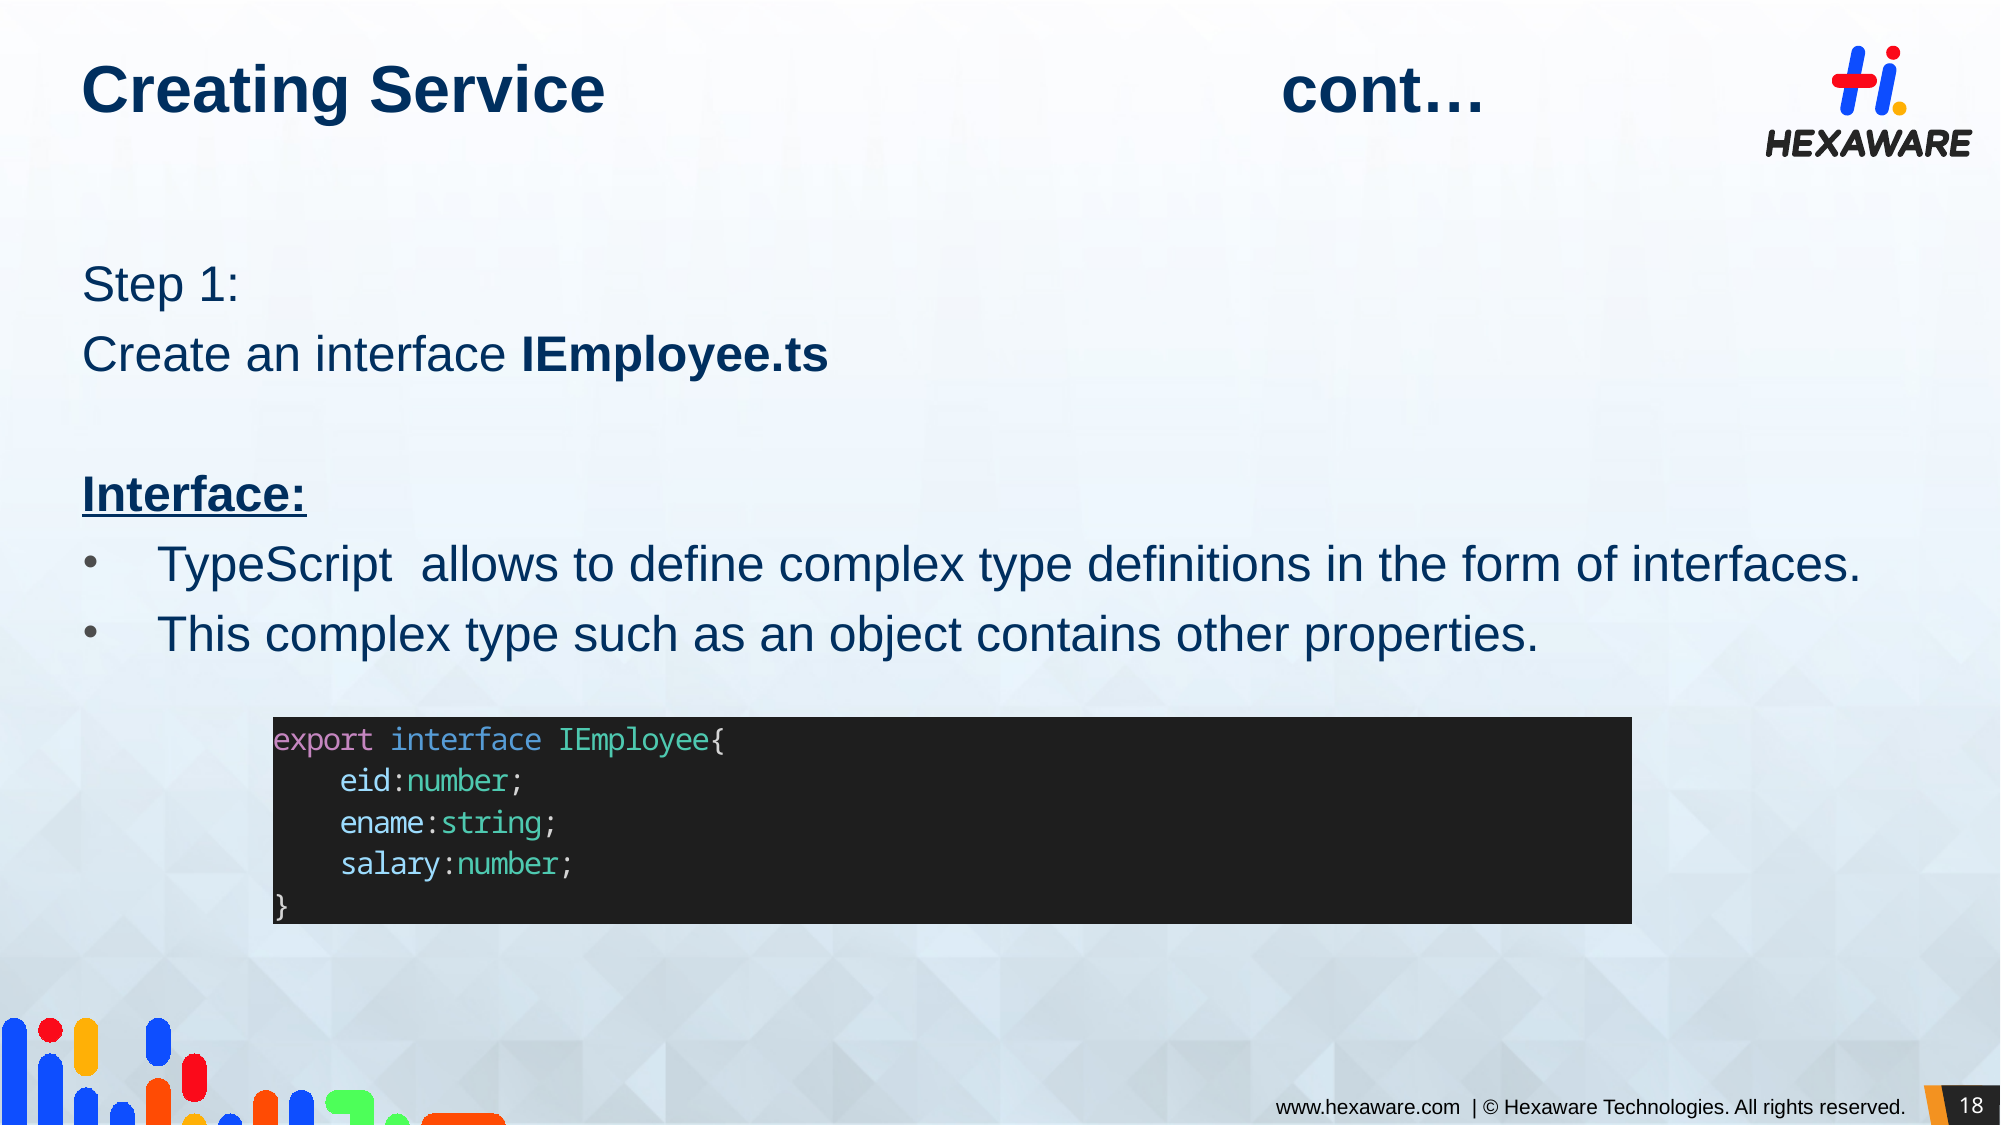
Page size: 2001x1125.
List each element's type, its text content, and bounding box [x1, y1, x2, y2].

picture [0, 0, 2001, 1125]
title Creating Service cont… [70, 35, 1521, 136]
list Step 1: Create an interface IEmployee.ts Interface: TypeScript allows to define complex type definitions in the form of interfaces. This complex type such as an object contains other properties. [70, 246, 1935, 1050]
